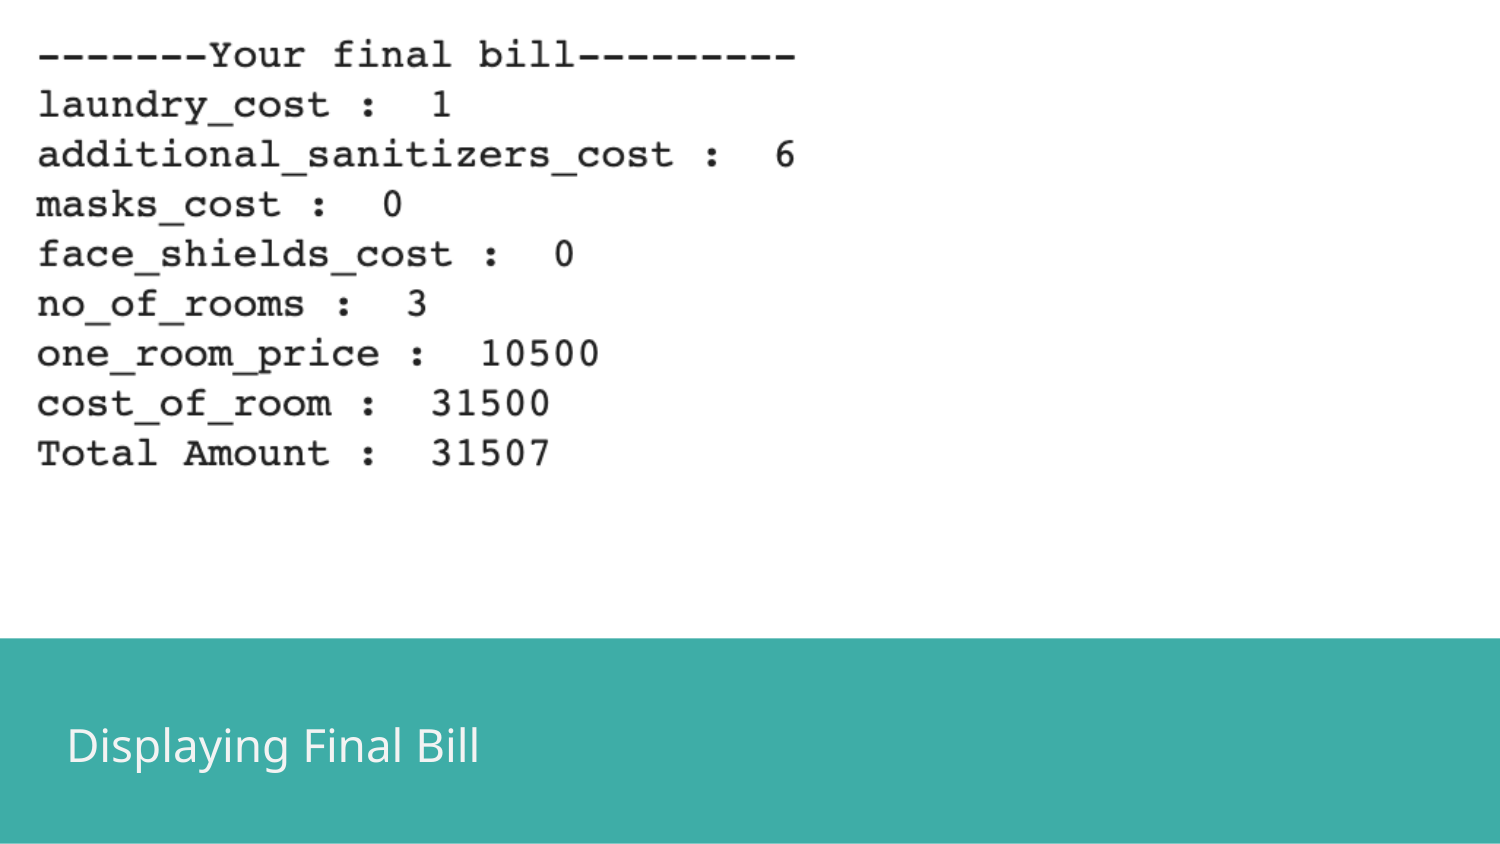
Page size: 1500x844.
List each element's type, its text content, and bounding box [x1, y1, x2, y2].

list Displaying Final Bill [51, 694, 1036, 794]
picture [28, 29, 894, 483]
